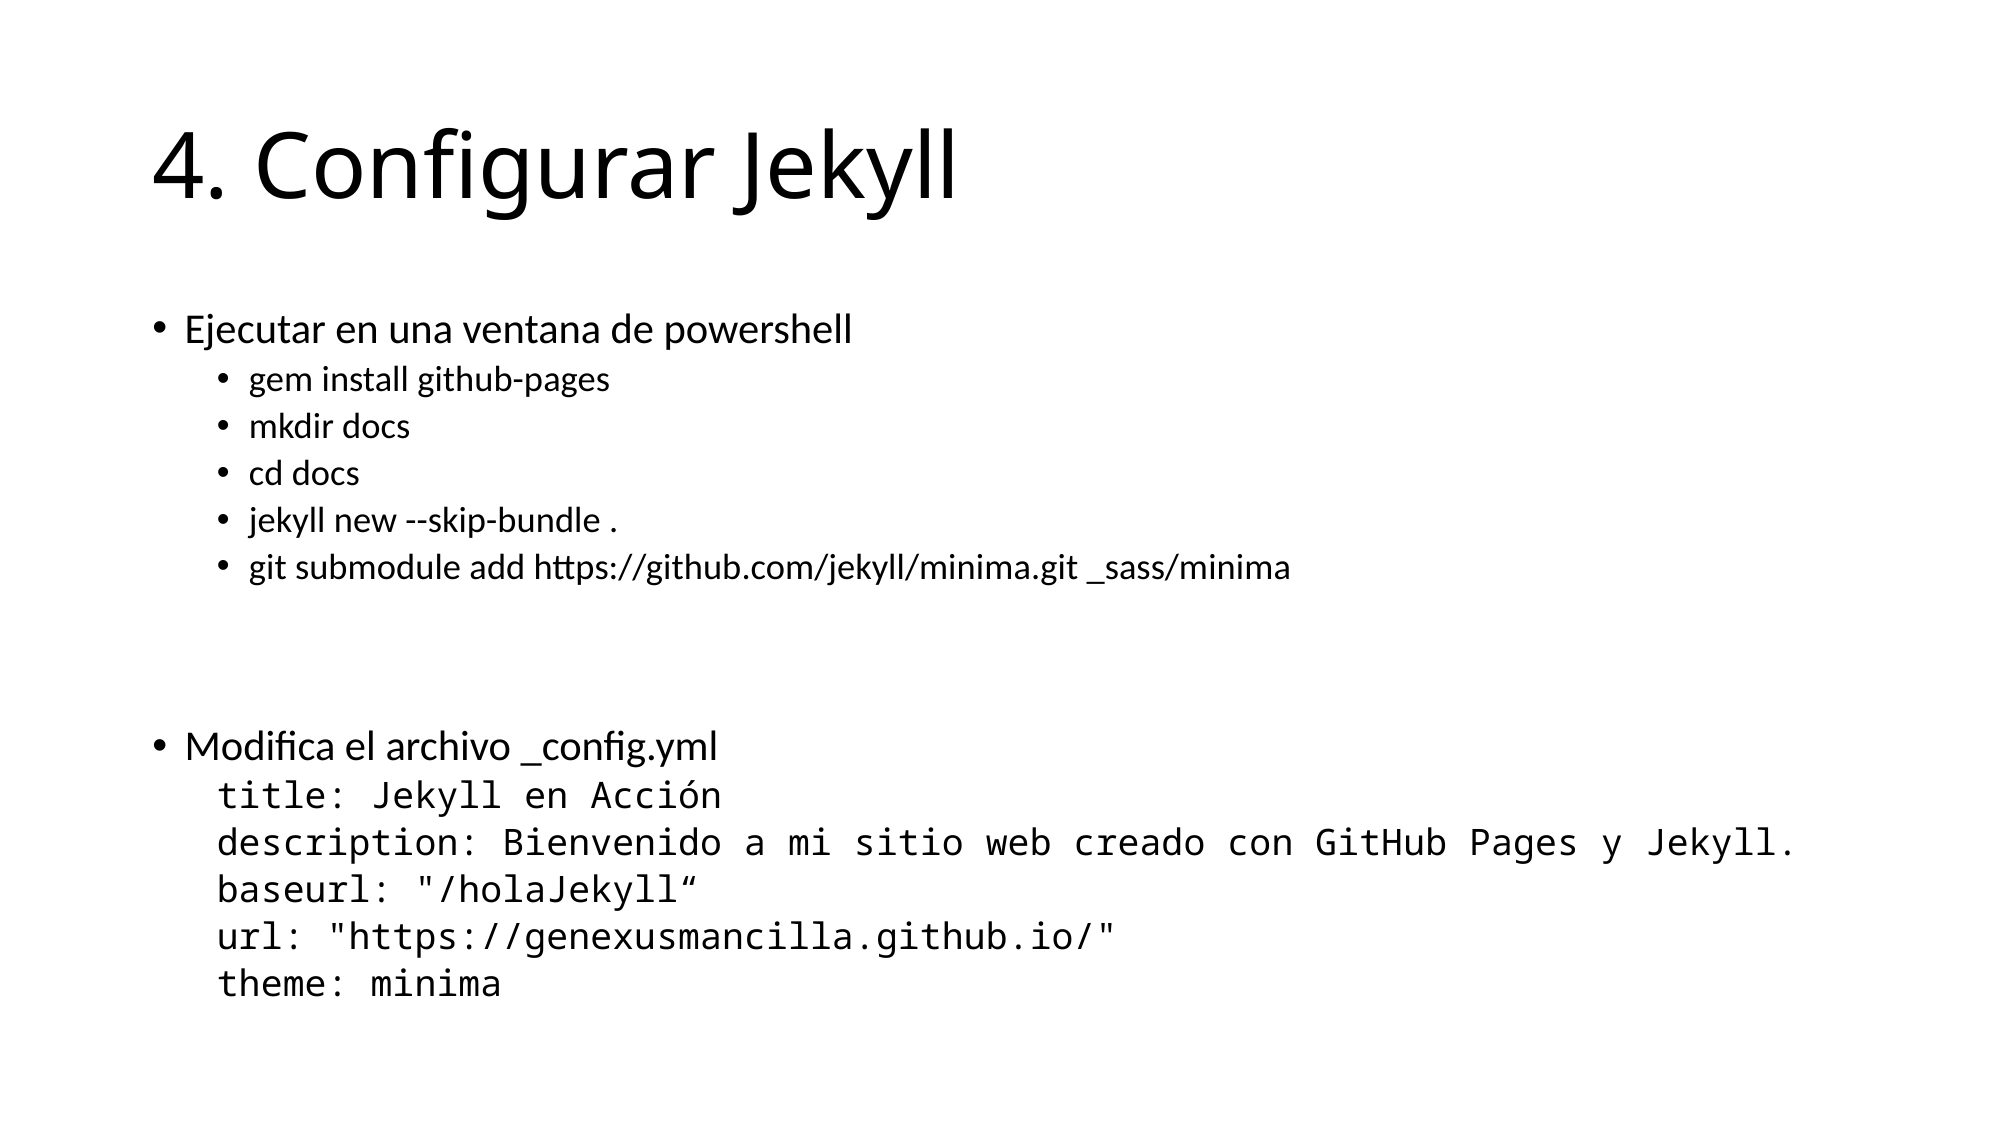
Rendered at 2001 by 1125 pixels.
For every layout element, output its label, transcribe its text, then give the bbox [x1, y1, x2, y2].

title 4. Configurar Jekyll [137, 59, 1863, 278]
list Ejecutar en una ventana de powershell gem install github-pages mkdir docs cd docs jekyll new --skip-bundle . git submodule add https://github.com/jekyll/minima.git _sass/minima Modifica el archivo _config.yml title: Jekyll en Acción description: Bienvenido a mi sitio web creado con GitHub Pages y Jekyll. baseurl: "/holaJekyll“ url: "https://genexusmancilla.github.io/" theme: minima [137, 299, 1863, 1014]
